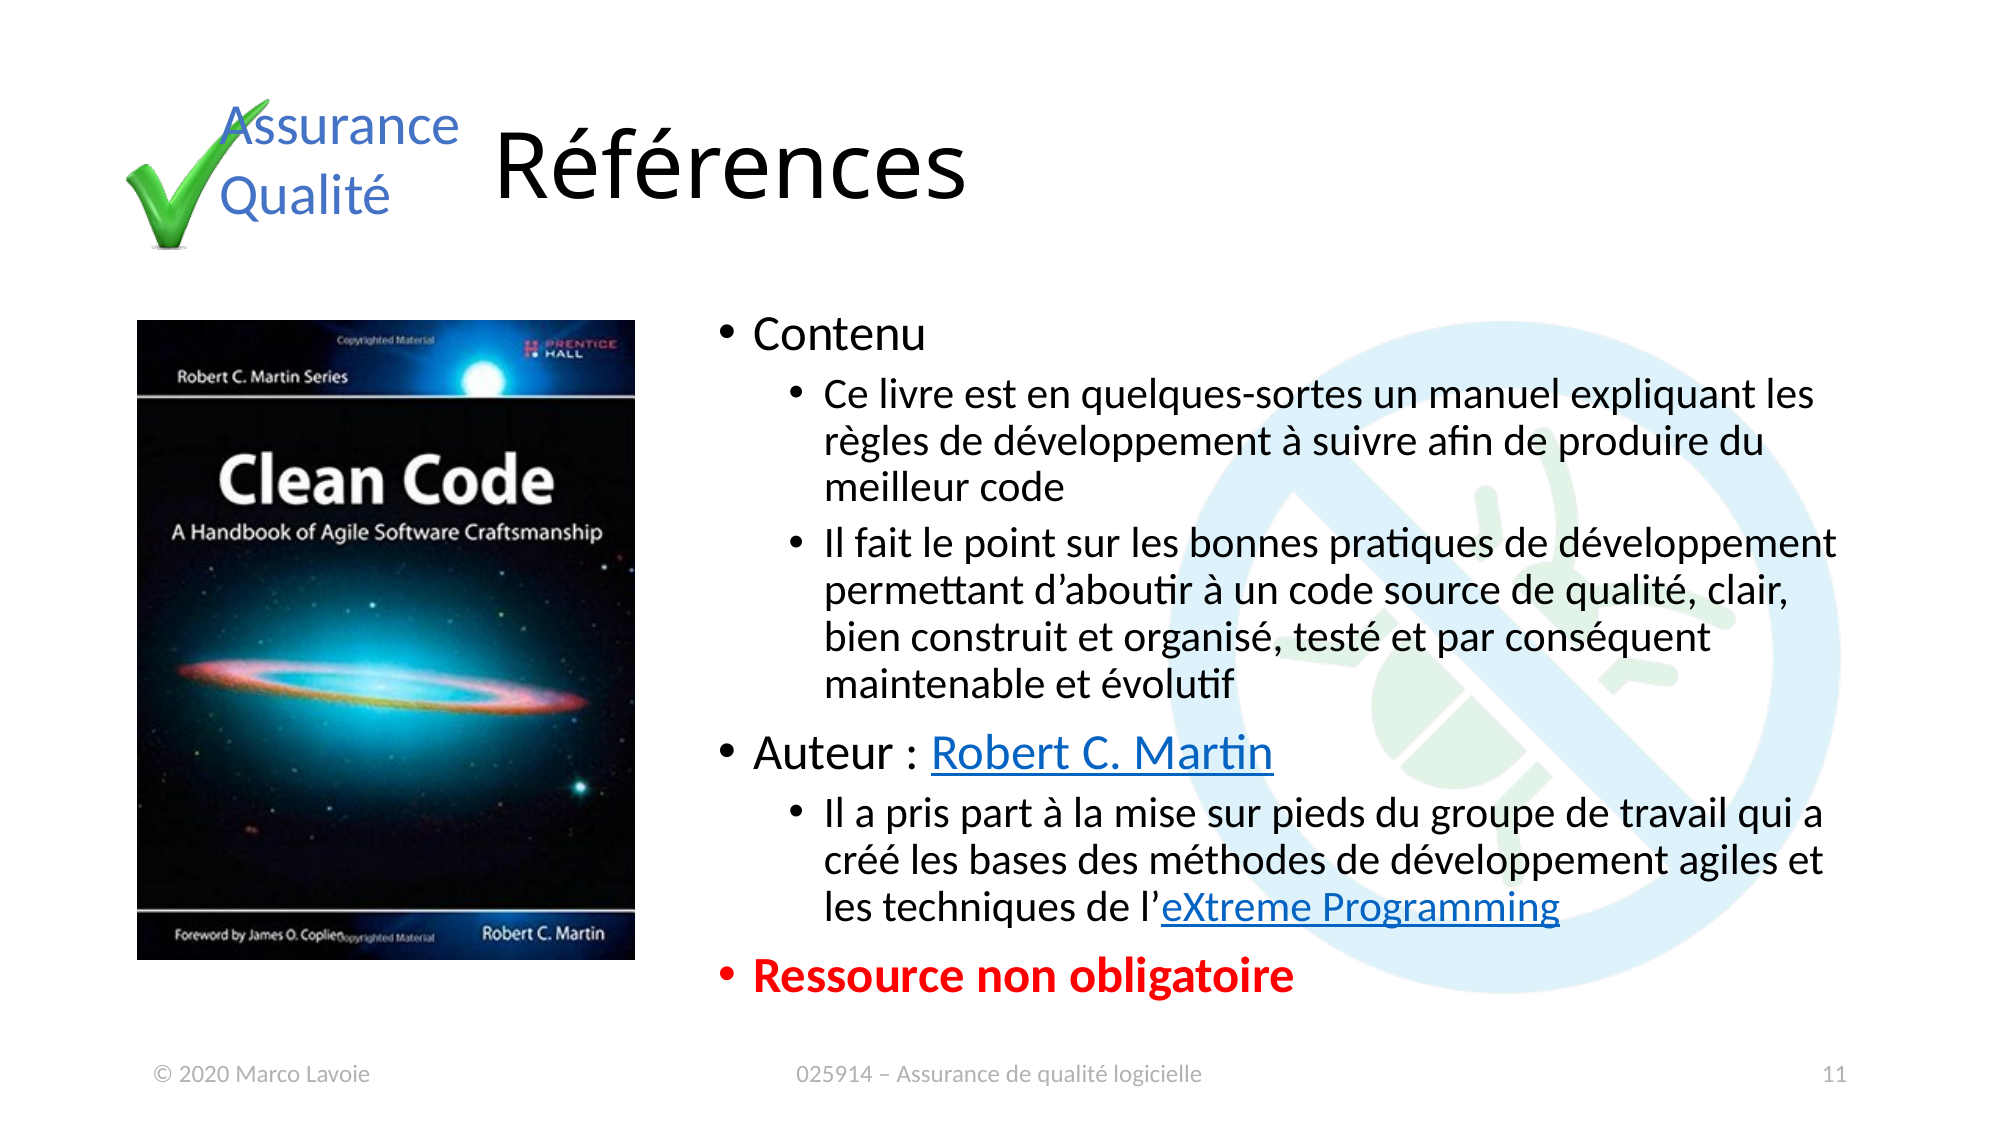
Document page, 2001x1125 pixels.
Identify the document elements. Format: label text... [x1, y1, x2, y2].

picture [137, 320, 635, 960]
picture [118, 85, 276, 255]
list Contenu Ce livre est en quelques-sortes un manuel expliquant les règles de développement à suivre afin de produire du meilleur code Il fait le point sur les bonnes pratiques de développement permettant d’aboutir à un code source de qualité, clair, bien construit et organisé, testé et par conséquent maintenable et évolutif Auteur : Robert C. Martin Il a pris part à la mise sur pieds du groupe de travail qui a créé les bases des méthodes de développement agiles et les techniques de l’eXtreme Programming Ressource non obligatoire [703, 299, 1863, 1014]
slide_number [137, 1042, 588, 1103]
footer 025914 – Assurance de qualité logicielle [662, 1042, 1338, 1103]
title Références [477, 59, 1863, 278]
slide_number 11 [1412, 1042, 1863, 1103]
